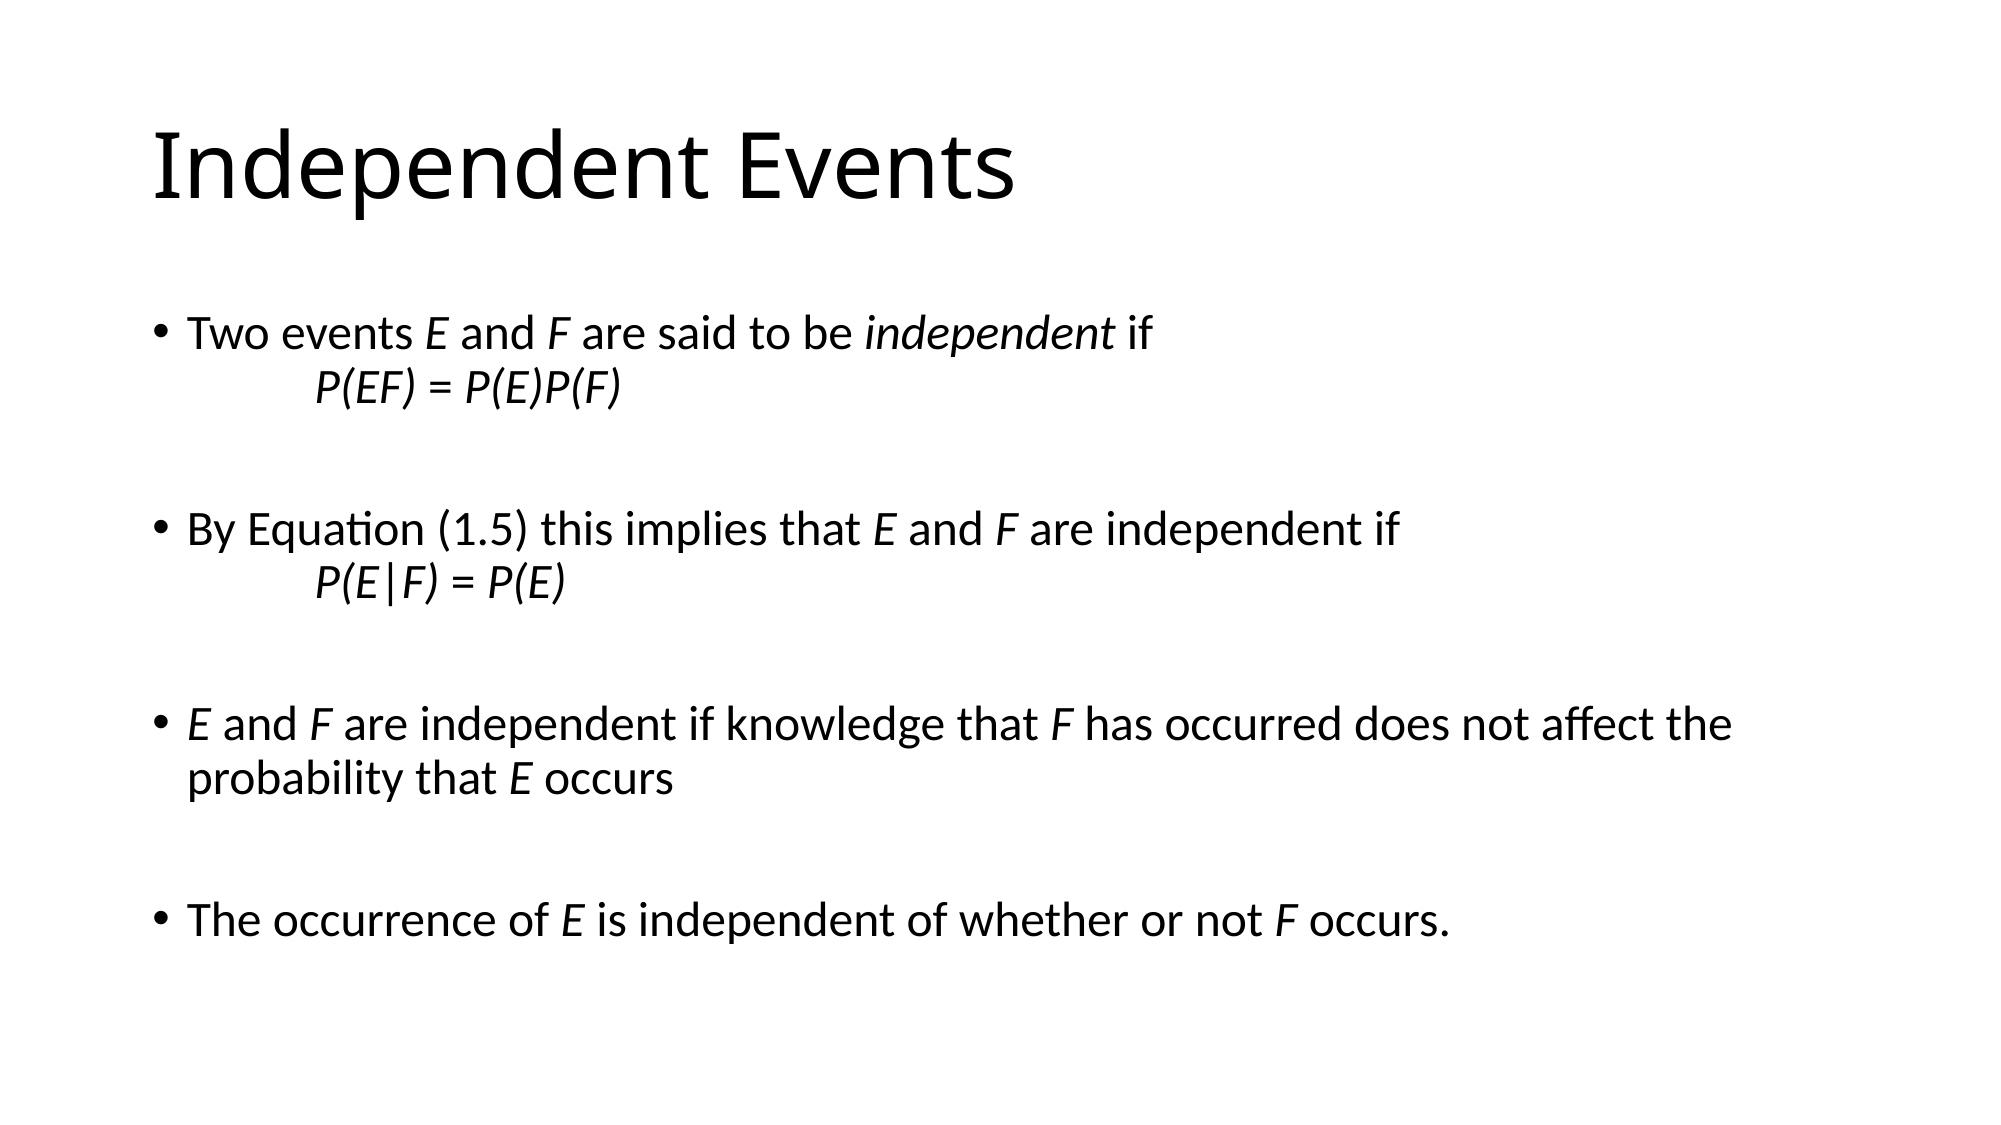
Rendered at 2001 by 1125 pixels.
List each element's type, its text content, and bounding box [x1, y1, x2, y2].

list Two events E and F are said to be independent if P(EF) = P(E)P(F) By Equation (1.5) this implies that E and F are independent if P(E|F) = P(E) E and F are independent if knowledge that F has occurred does not affect the probability that E occurs The occurrence of E is independent of whether or not F occurs. [137, 299, 1863, 1014]
title Independent Events [137, 59, 1863, 278]
